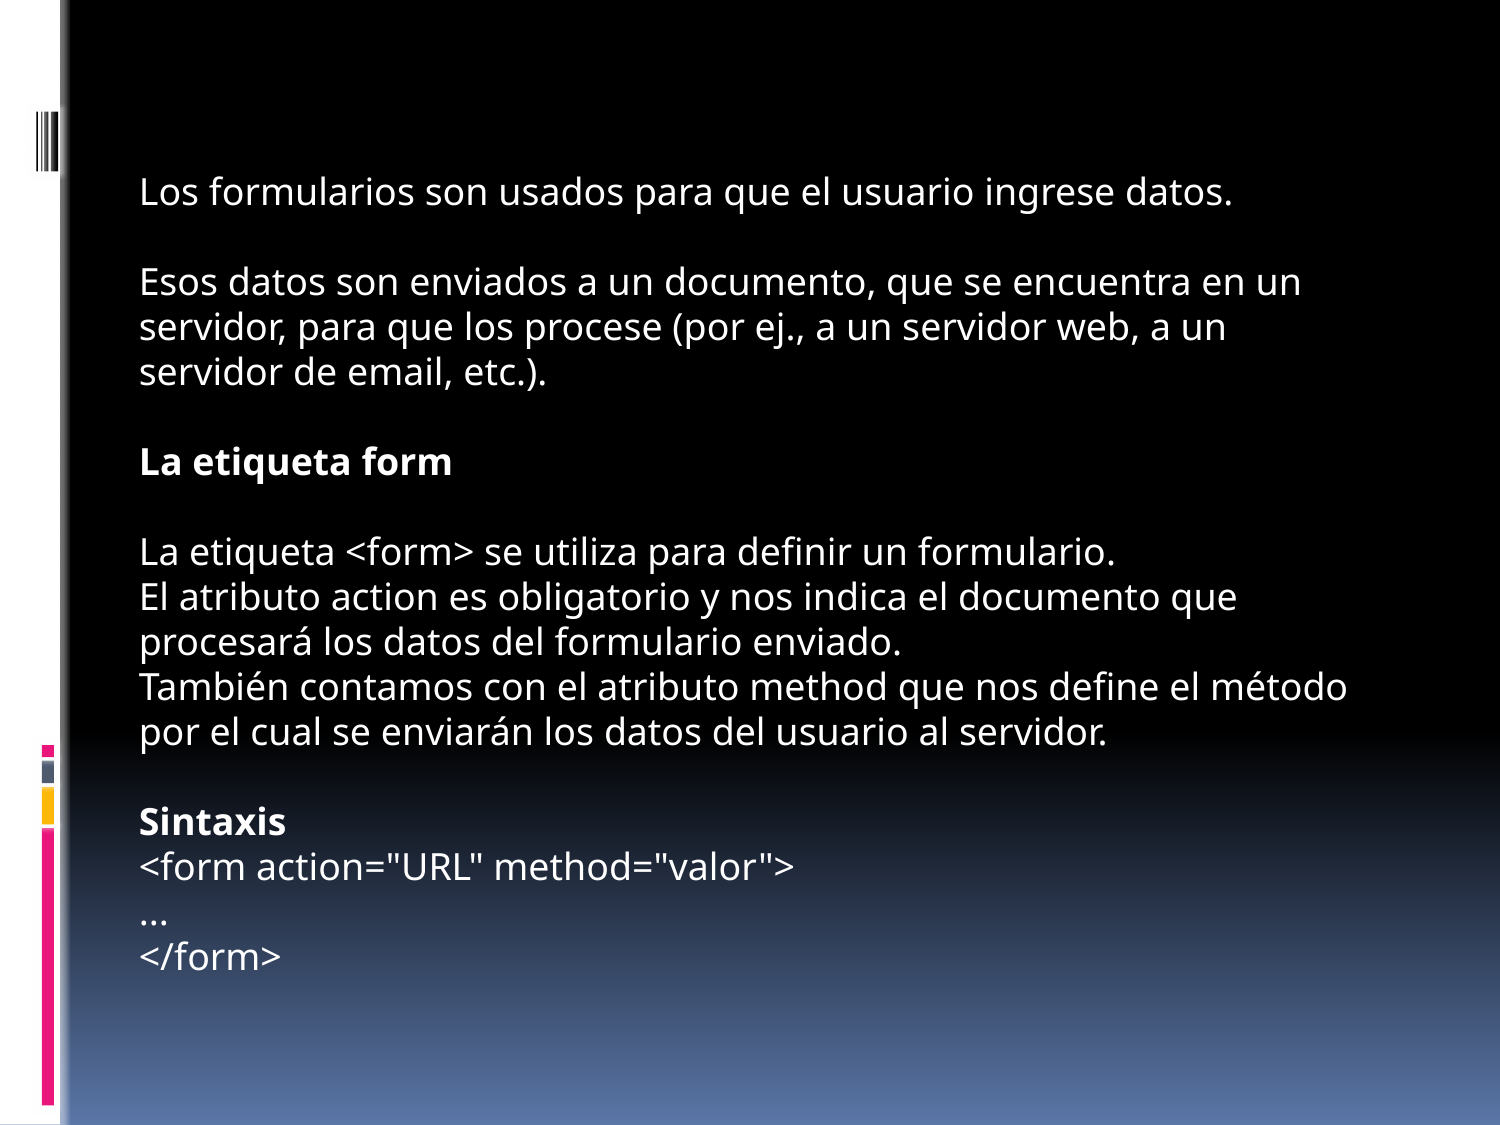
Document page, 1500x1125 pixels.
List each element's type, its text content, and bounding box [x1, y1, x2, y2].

text_box Los formularios son usados para que el usuario ingrese datos. Esos datos son enviados a un documento, que se encuentra en un servidor, para que los procese (por ej., a un servidor web, a un servidor de email, etc.). La etiqueta form La etiqueta <form> se utiliza para definir un formulario. El atributo action es obligatorio y nos indica el documento que procesará los datos del formulario enviado. También contamos con el atributo method que nos define el método por el cual se enviarán los datos del usuario al servidor. Sintaxis <form action="URL" method="valor"> ... </form> [123, 160, 1365, 1031]
